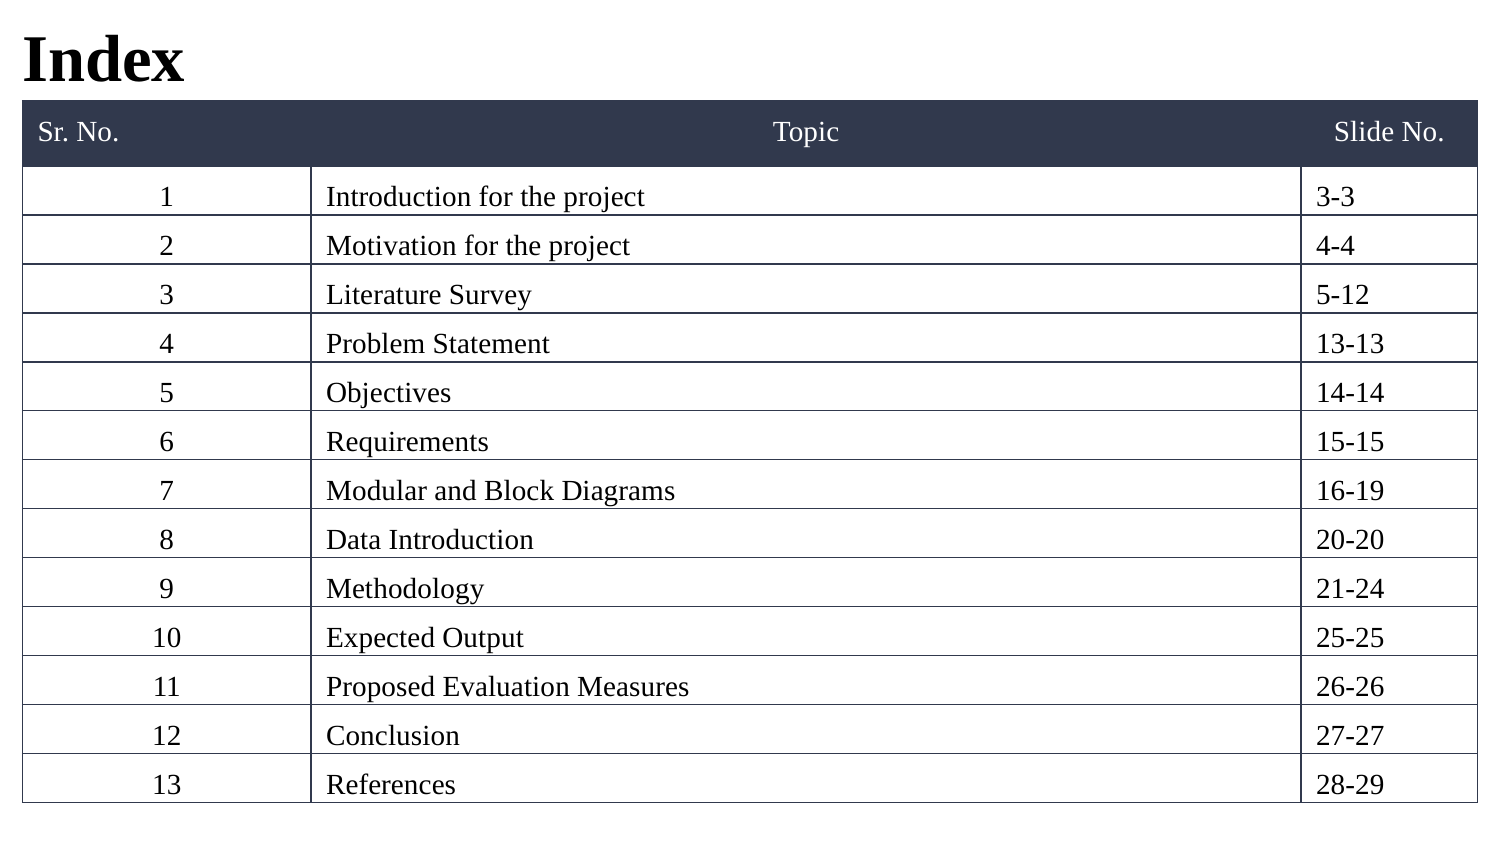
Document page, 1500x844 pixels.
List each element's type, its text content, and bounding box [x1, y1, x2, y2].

table_cell Proposed Evaluation Measures [312, 656, 1300, 704]
table_cell Introduction for the project [312, 167, 1300, 214]
text_box Index [22, 0, 1478, 65]
table_cell 2 [23, 216, 310, 263]
table_cell Methodology [312, 558, 1300, 606]
table_cell 12 [23, 705, 310, 753]
table_cell Requirements [312, 411, 1300, 459]
table_cell 3-3 [1302, 167, 1477, 214]
table_cell Modular and Block Diagrams [312, 460, 1300, 508]
table_cell 27-27 [1302, 705, 1477, 753]
table_cell 5-12 [1302, 265, 1477, 312]
table_cell 16-19 [1302, 460, 1477, 508]
table_header Sr. No. [23, 102, 310, 165]
table_cell 11 [23, 656, 310, 704]
table_cell 13-13 [1302, 314, 1477, 361]
table_cell 6 [23, 411, 310, 459]
table_cell 14-14 [1302, 363, 1477, 410]
table_header Topic [312, 102, 1300, 165]
table_cell 26-26 [1302, 656, 1477, 704]
table_cell 4 [23, 314, 310, 361]
table_cell Objectives [312, 363, 1300, 410]
table_cell References [312, 754, 1300, 802]
table_cell Data Introduction [312, 509, 1300, 557]
table_cell 10 [23, 607, 310, 655]
table_cell 5 [23, 363, 310, 410]
table_cell 15-15 [1302, 411, 1477, 459]
table_cell 28-29 [1302, 754, 1477, 802]
table_cell Conclusion [312, 705, 1300, 753]
table_cell 25-25 [1302, 607, 1477, 655]
table_cell 1 [23, 167, 310, 214]
table_cell 7 [23, 460, 310, 508]
table_header Slide No. [1302, 102, 1477, 165]
table_cell Literature Survey [312, 265, 1300, 312]
table_cell Problem Statement [312, 314, 1300, 361]
table_cell 3 [23, 265, 310, 312]
table_cell 13 [23, 754, 310, 802]
table_cell 20-20 [1302, 509, 1477, 557]
table_cell Motivation for the project [312, 216, 1300, 263]
table_cell 9 [23, 558, 310, 606]
table_cell Expected Output [312, 607, 1300, 655]
table_cell 21-24 [1302, 558, 1477, 606]
table_cell 8 [23, 509, 310, 557]
table_cell 4-4 [1302, 216, 1477, 263]
